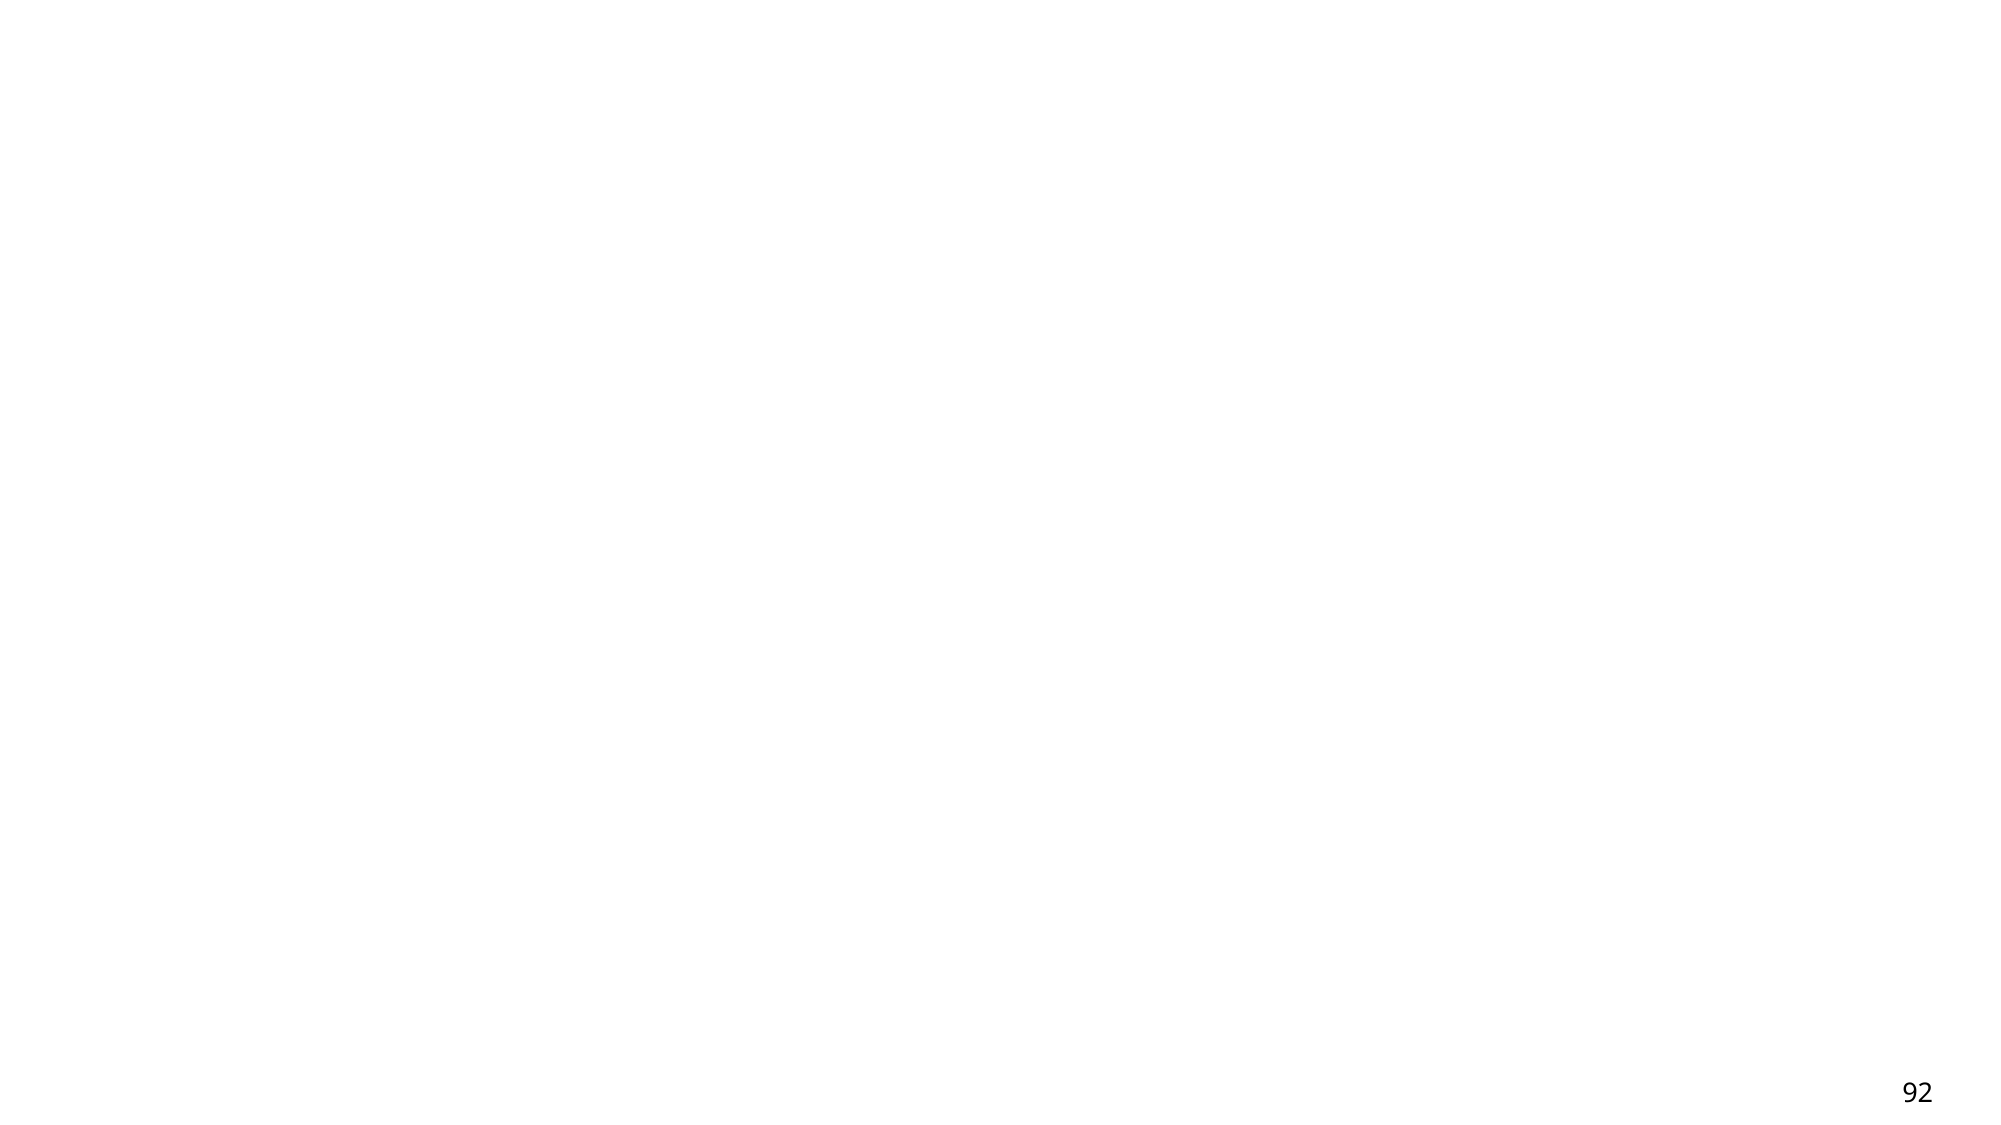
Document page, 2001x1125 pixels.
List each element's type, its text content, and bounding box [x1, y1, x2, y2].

text_box 92 [1887, 1068, 2000, 1125]
